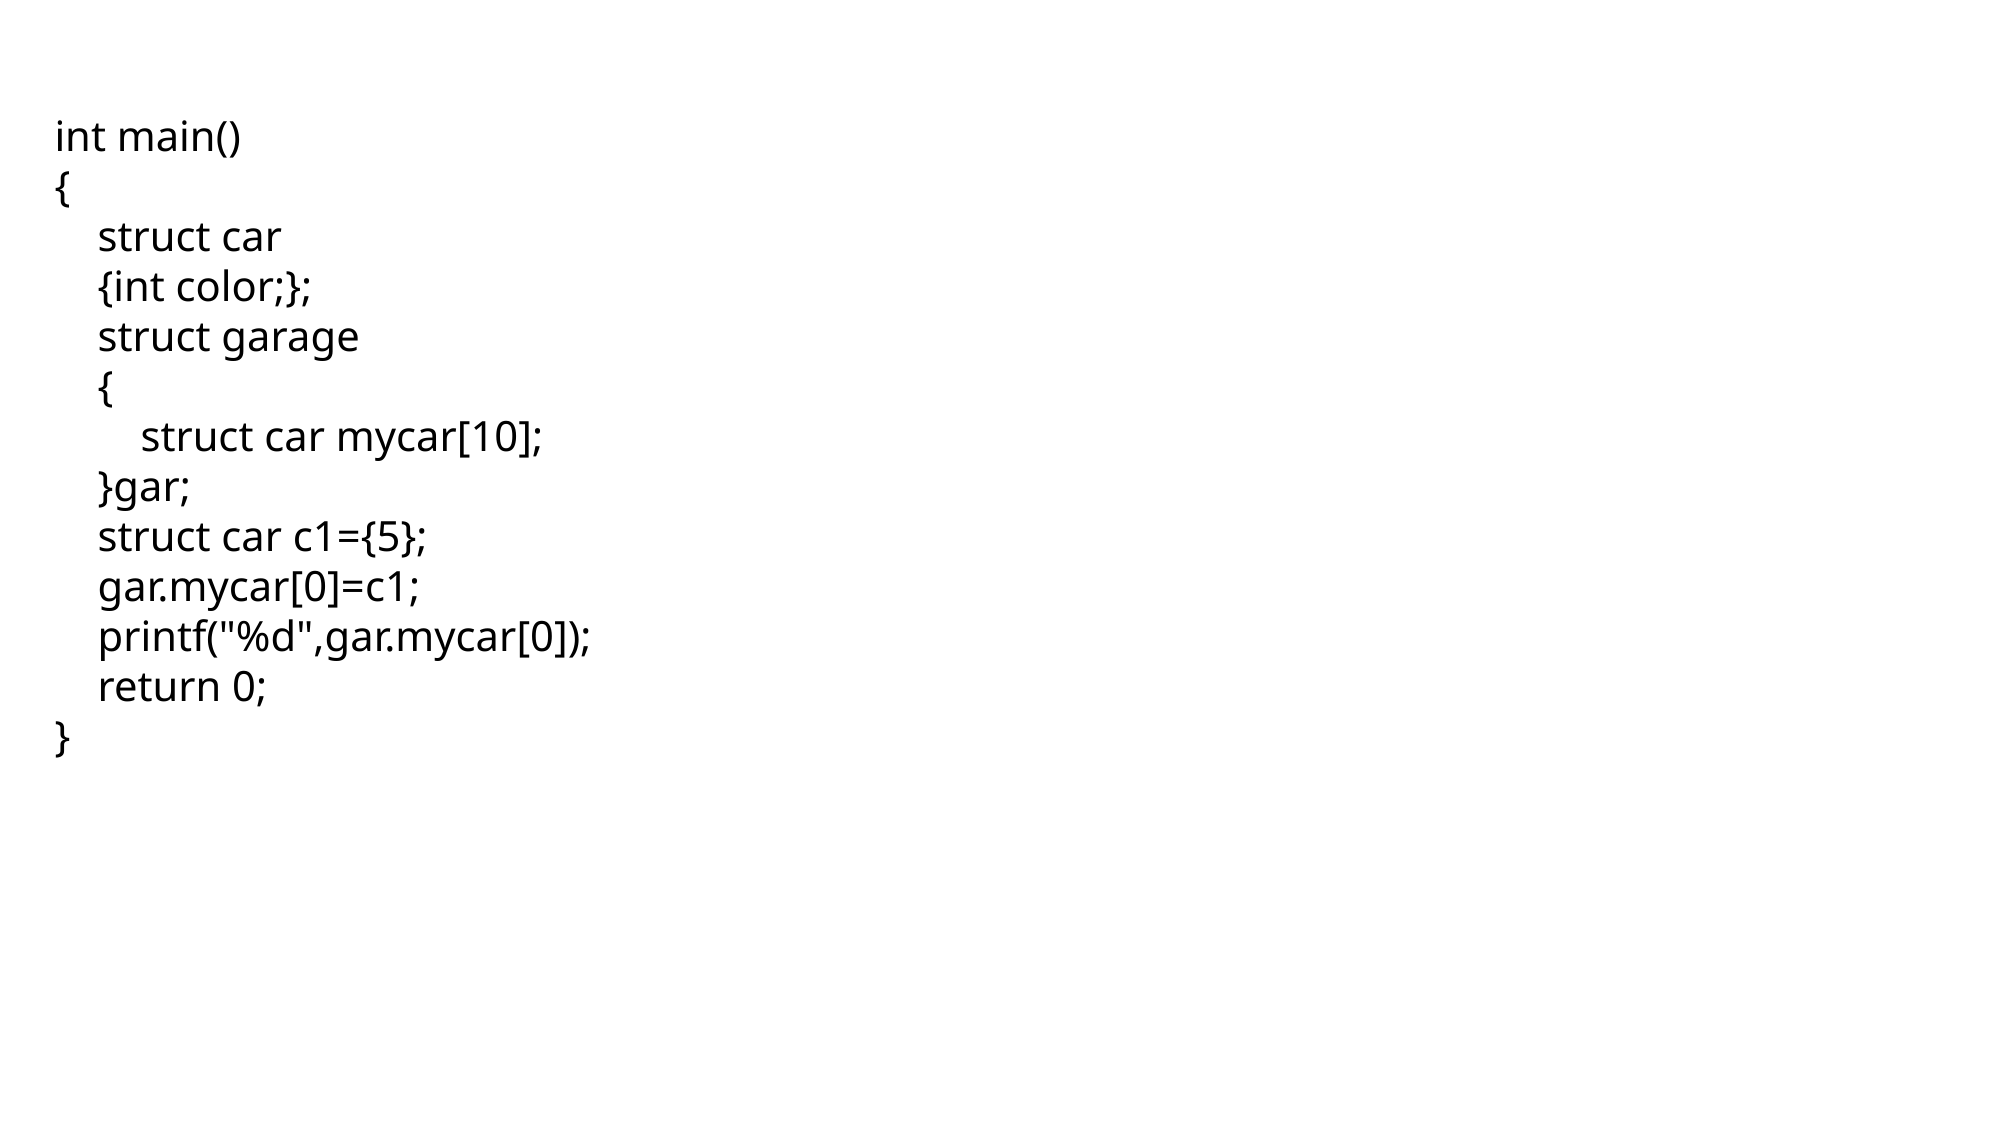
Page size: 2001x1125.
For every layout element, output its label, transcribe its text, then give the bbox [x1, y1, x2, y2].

text_box int main() { struct car {int color;}; struct garage { struct car mycar[10]; }gar; struct car c1={5}; gar.mycar[0]=c1; printf("%d",gar.mycar[0]); return 0; } [39, 102, 1783, 768]
